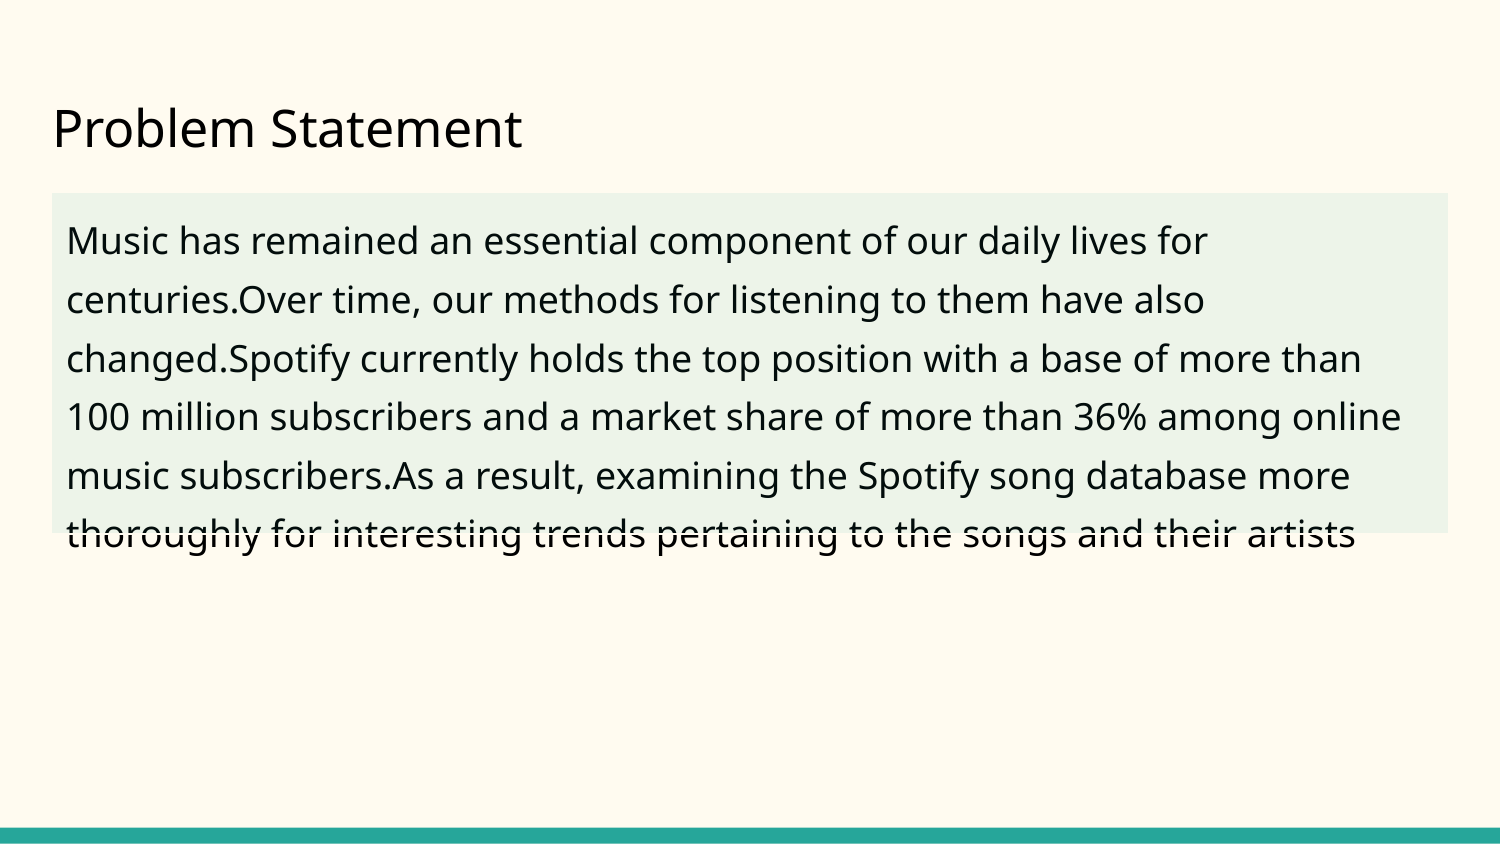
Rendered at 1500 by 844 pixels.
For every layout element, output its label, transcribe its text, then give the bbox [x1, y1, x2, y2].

text_box [51, 192, 1449, 534]
list Music has remained an essential component of our daily lives for centuries.Over time, our methods for listening to them have also changed.Spotify currently holds the top position with a base of more than 100 million subscribers and a market share of more than 36% among online music subscribers.As a result, examining the Spotify song database more thoroughly for interesting trends pertaining to the songs and their artists [51, 534, 1449, 750]
title Problem Statement [37, 77, 1435, 179]
